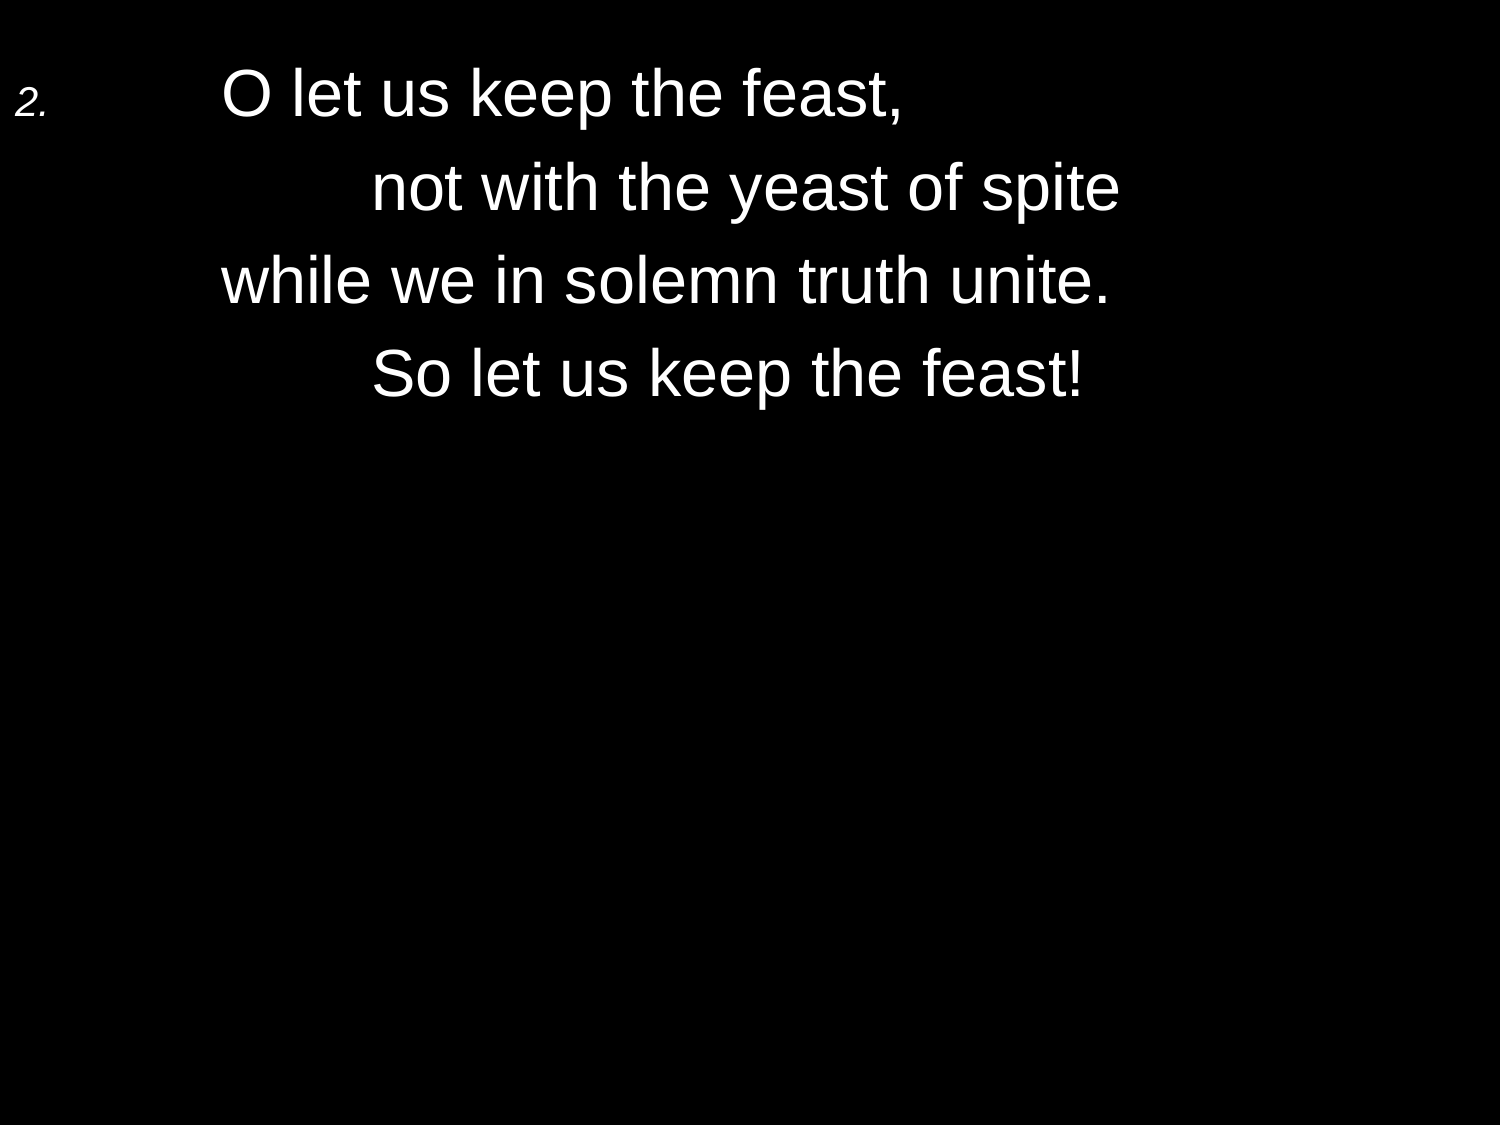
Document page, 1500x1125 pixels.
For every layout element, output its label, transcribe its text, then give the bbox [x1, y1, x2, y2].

list 2. O let us keep the feast, not with the yeast of spite while we in solemn truth unite. So let us keep the feast! [0, 42, 1500, 1047]
